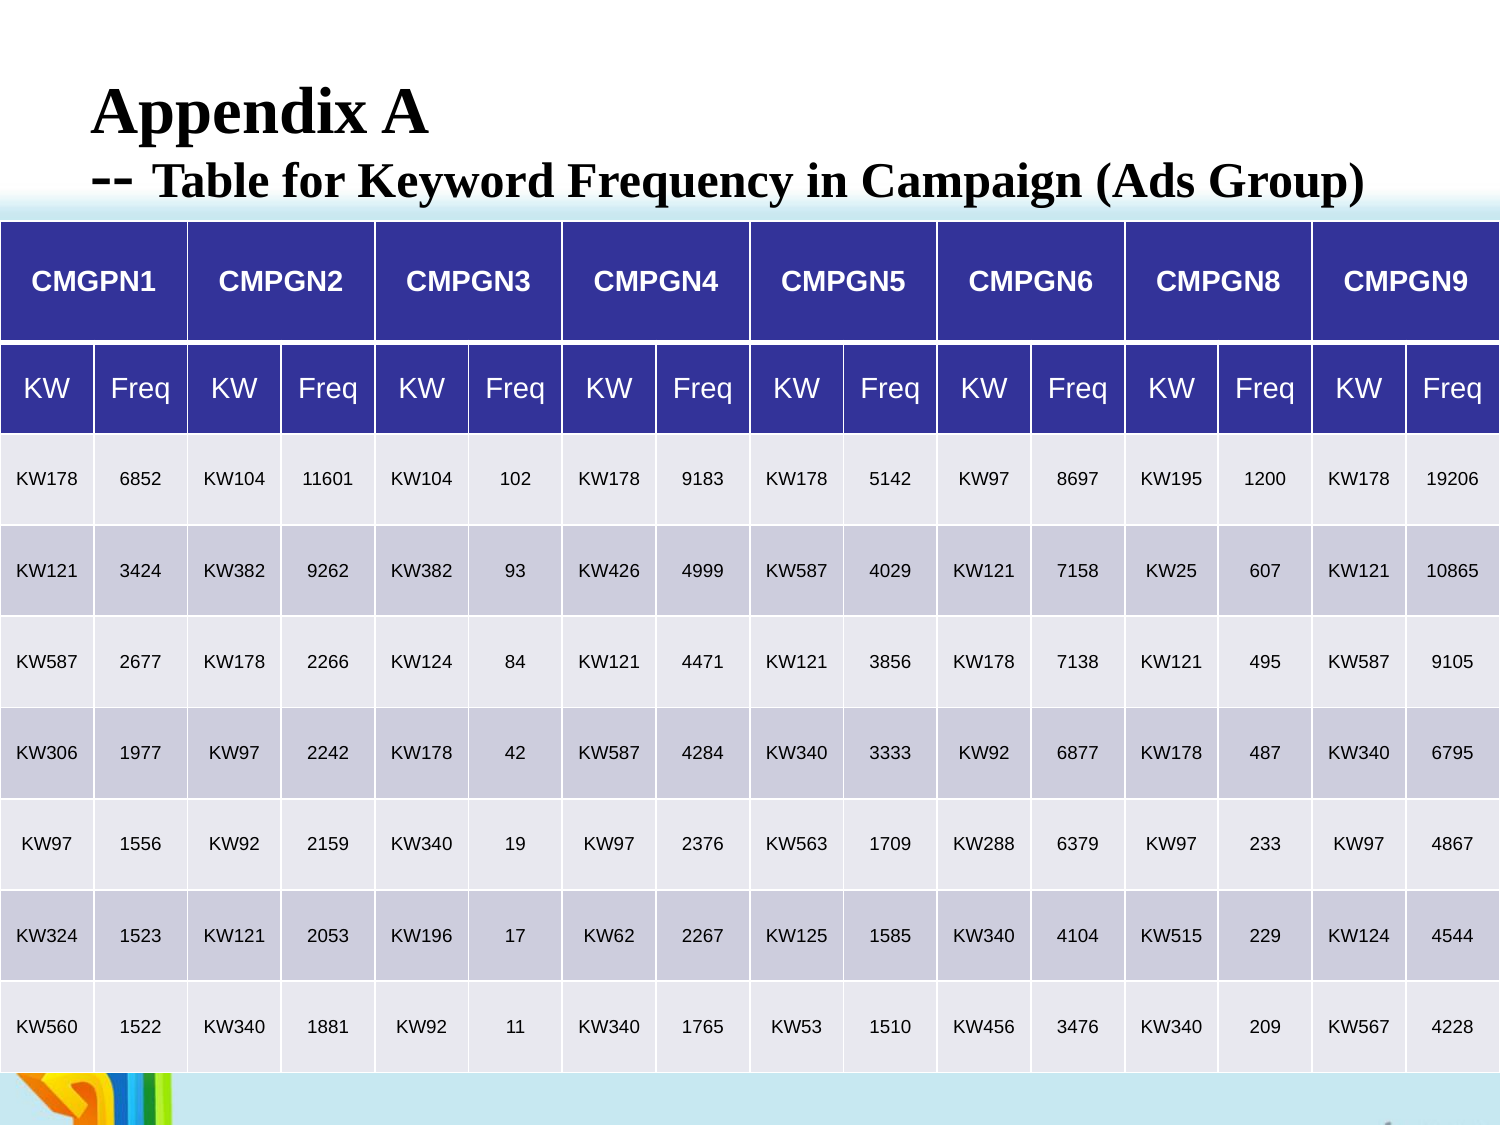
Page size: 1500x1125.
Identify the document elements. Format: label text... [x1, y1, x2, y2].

table_cell 4544 [1407, 891, 1499, 980]
table_header CMPGN9 [1313, 222, 1499, 340]
table_cell 102 [469, 435, 561, 524]
table_cell KW97 [1, 800, 93, 889]
table_cell KW587 [1, 617, 93, 707]
table_cell KW587 [751, 526, 843, 615]
table_cell KW97 [563, 800, 655, 889]
table_cell KW178 [751, 435, 843, 524]
table_cell KW288 [938, 800, 1030, 889]
table_cell 7138 [1032, 617, 1124, 707]
table_cell KW121 [188, 891, 280, 980]
table_cell 6877 [1032, 708, 1124, 798]
table_cell KW104 [376, 435, 468, 524]
table_cell 4029 [844, 526, 936, 615]
table_cell KW178 [188, 617, 280, 707]
table_cell KW340 [1313, 708, 1405, 798]
table_cell 1522 [95, 982, 187, 1072]
table_cell KW121 [563, 617, 655, 707]
table_cell 17 [469, 891, 561, 980]
table_cell KW560 [1, 982, 93, 1072]
table_cell 1881 [282, 982, 374, 1072]
table_cell KW104 [188, 435, 280, 524]
table_header CMPGN3 [376, 222, 561, 340]
table_header CMPGN5 [751, 222, 936, 340]
table_cell 4999 [657, 526, 749, 615]
table_cell KW324 [1, 891, 93, 980]
table_cell KW [751, 345, 843, 433]
table_cell KW587 [563, 708, 655, 798]
table_cell KW178 [938, 617, 1030, 707]
table_cell Freq [1032, 345, 1124, 433]
table_cell 6379 [1032, 800, 1124, 889]
table_cell 2053 [282, 891, 374, 980]
table_cell KW125 [751, 891, 843, 980]
table_cell 4867 [1407, 800, 1499, 889]
table_cell KW92 [938, 708, 1030, 798]
table_cell 3856 [844, 617, 936, 707]
table_cell KW121 [938, 526, 1030, 615]
table_header CMPGN8 [1126, 222, 1311, 340]
table_cell KW340 [188, 982, 280, 1072]
table_cell 4104 [1032, 891, 1124, 980]
table_cell KW382 [376, 526, 468, 615]
table_cell KW426 [563, 526, 655, 615]
table_cell 7158 [1032, 526, 1124, 615]
table_cell KW178 [1313, 435, 1405, 524]
table_cell 3333 [844, 708, 936, 798]
table_cell KW53 [751, 982, 843, 1072]
table_cell 9262 [282, 526, 374, 615]
table_cell 6852 [95, 435, 187, 524]
table_cell KW92 [376, 982, 468, 1072]
table_cell KW [1126, 345, 1217, 433]
table_cell KW306 [1, 708, 93, 798]
table_cell 1523 [95, 891, 187, 980]
table_cell KW121 [751, 617, 843, 707]
table_cell 3424 [95, 526, 187, 615]
table_header CMPGN6 [938, 222, 1124, 340]
table_cell 607 [1219, 526, 1311, 615]
table_cell KW124 [1313, 891, 1405, 980]
table_cell KW97 [188, 708, 280, 798]
table_cell 4284 [657, 708, 749, 798]
table_cell 8697 [1032, 435, 1124, 524]
table_cell KW340 [751, 708, 843, 798]
table_cell Freq [844, 345, 936, 433]
table_cell KW62 [563, 891, 655, 980]
table_cell 1200 [1219, 435, 1311, 524]
table_cell Freq [657, 345, 749, 433]
table_header CMPGN4 [563, 222, 749, 340]
table_cell 233 [1219, 800, 1311, 889]
table_cell 19 [469, 800, 561, 889]
table_cell KW340 [1126, 982, 1217, 1072]
table_cell KW587 [1313, 617, 1405, 707]
table_cell KW563 [751, 800, 843, 889]
table_cell KW97 [938, 435, 1030, 524]
table_cell 1977 [95, 708, 187, 798]
table_cell KW92 [188, 800, 280, 889]
table_cell 2376 [657, 800, 749, 889]
table_cell 1585 [844, 891, 936, 980]
table_cell 495 [1219, 617, 1311, 707]
table_cell KW [1313, 345, 1405, 433]
table_cell 209 [1219, 982, 1311, 1072]
table_cell KW196 [376, 891, 468, 980]
table_cell KW340 [563, 982, 655, 1072]
table_cell KW [563, 345, 655, 433]
table_cell KW97 [1126, 800, 1217, 889]
table_cell KW121 [1313, 526, 1405, 615]
picture [0, 1073, 1500, 1125]
table_cell KW121 [1, 526, 93, 615]
table_cell KW178 [1126, 708, 1217, 798]
table_cell 42 [469, 708, 561, 798]
table_cell KW178 [1, 435, 93, 524]
table_cell 1765 [657, 982, 749, 1072]
table_cell 6795 [1407, 708, 1499, 798]
table_cell 2267 [657, 891, 749, 980]
table_cell 19206 [1407, 435, 1499, 524]
table_cell KW515 [1126, 891, 1217, 980]
table_cell 1510 [844, 982, 936, 1072]
table_header CMGPN1 [1, 222, 187, 340]
table_cell Freq [95, 345, 187, 433]
table_cell Freq [282, 345, 374, 433]
table_cell KW [376, 345, 468, 433]
table_cell 11601 [282, 435, 374, 524]
table_cell KW382 [188, 526, 280, 615]
table_cell KW121 [1126, 617, 1217, 707]
picture [0, 0, 1500, 220]
table_cell Freq [1219, 345, 1311, 433]
table_cell KW195 [1126, 435, 1217, 524]
table_cell KW97 [1313, 800, 1405, 889]
table_cell 2159 [282, 800, 374, 889]
table_cell KW340 [376, 800, 468, 889]
table_cell KW178 [376, 708, 468, 798]
table_cell 1709 [844, 800, 936, 889]
table_cell 229 [1219, 891, 1311, 980]
table_cell 10865 [1407, 526, 1499, 615]
table_cell 84 [469, 617, 561, 707]
table_cell KW [938, 345, 1030, 433]
table_cell 3476 [1032, 982, 1124, 1072]
table_cell KW567 [1313, 982, 1405, 1072]
table_cell 4228 [1407, 982, 1499, 1072]
text_box Appendix A -- Table for Keyword Frequency in Campaign (Ads Group) [75, 74, 1426, 218]
table_cell 5142 [844, 435, 936, 524]
table_cell Freq [469, 345, 561, 433]
table_cell 4471 [657, 617, 749, 707]
table_cell 2242 [282, 708, 374, 798]
table_cell KW456 [938, 982, 1030, 1072]
table_cell KW178 [563, 435, 655, 524]
table_cell 9105 [1407, 617, 1499, 707]
table_cell KW25 [1126, 526, 1217, 615]
table_cell 93 [469, 526, 561, 615]
table_cell 2677 [95, 617, 187, 707]
table_cell 1556 [95, 800, 187, 889]
table_cell Freq [1407, 345, 1499, 433]
table_cell KW340 [938, 891, 1030, 980]
table_cell 487 [1219, 708, 1311, 798]
table_cell 2266 [282, 617, 374, 707]
table_cell 11 [469, 982, 561, 1072]
table_cell KW [188, 345, 280, 433]
table_cell 9183 [657, 435, 749, 524]
table_cell KW124 [376, 617, 468, 707]
table_header CMPGN2 [188, 222, 374, 340]
table_cell KW [1, 345, 93, 433]
